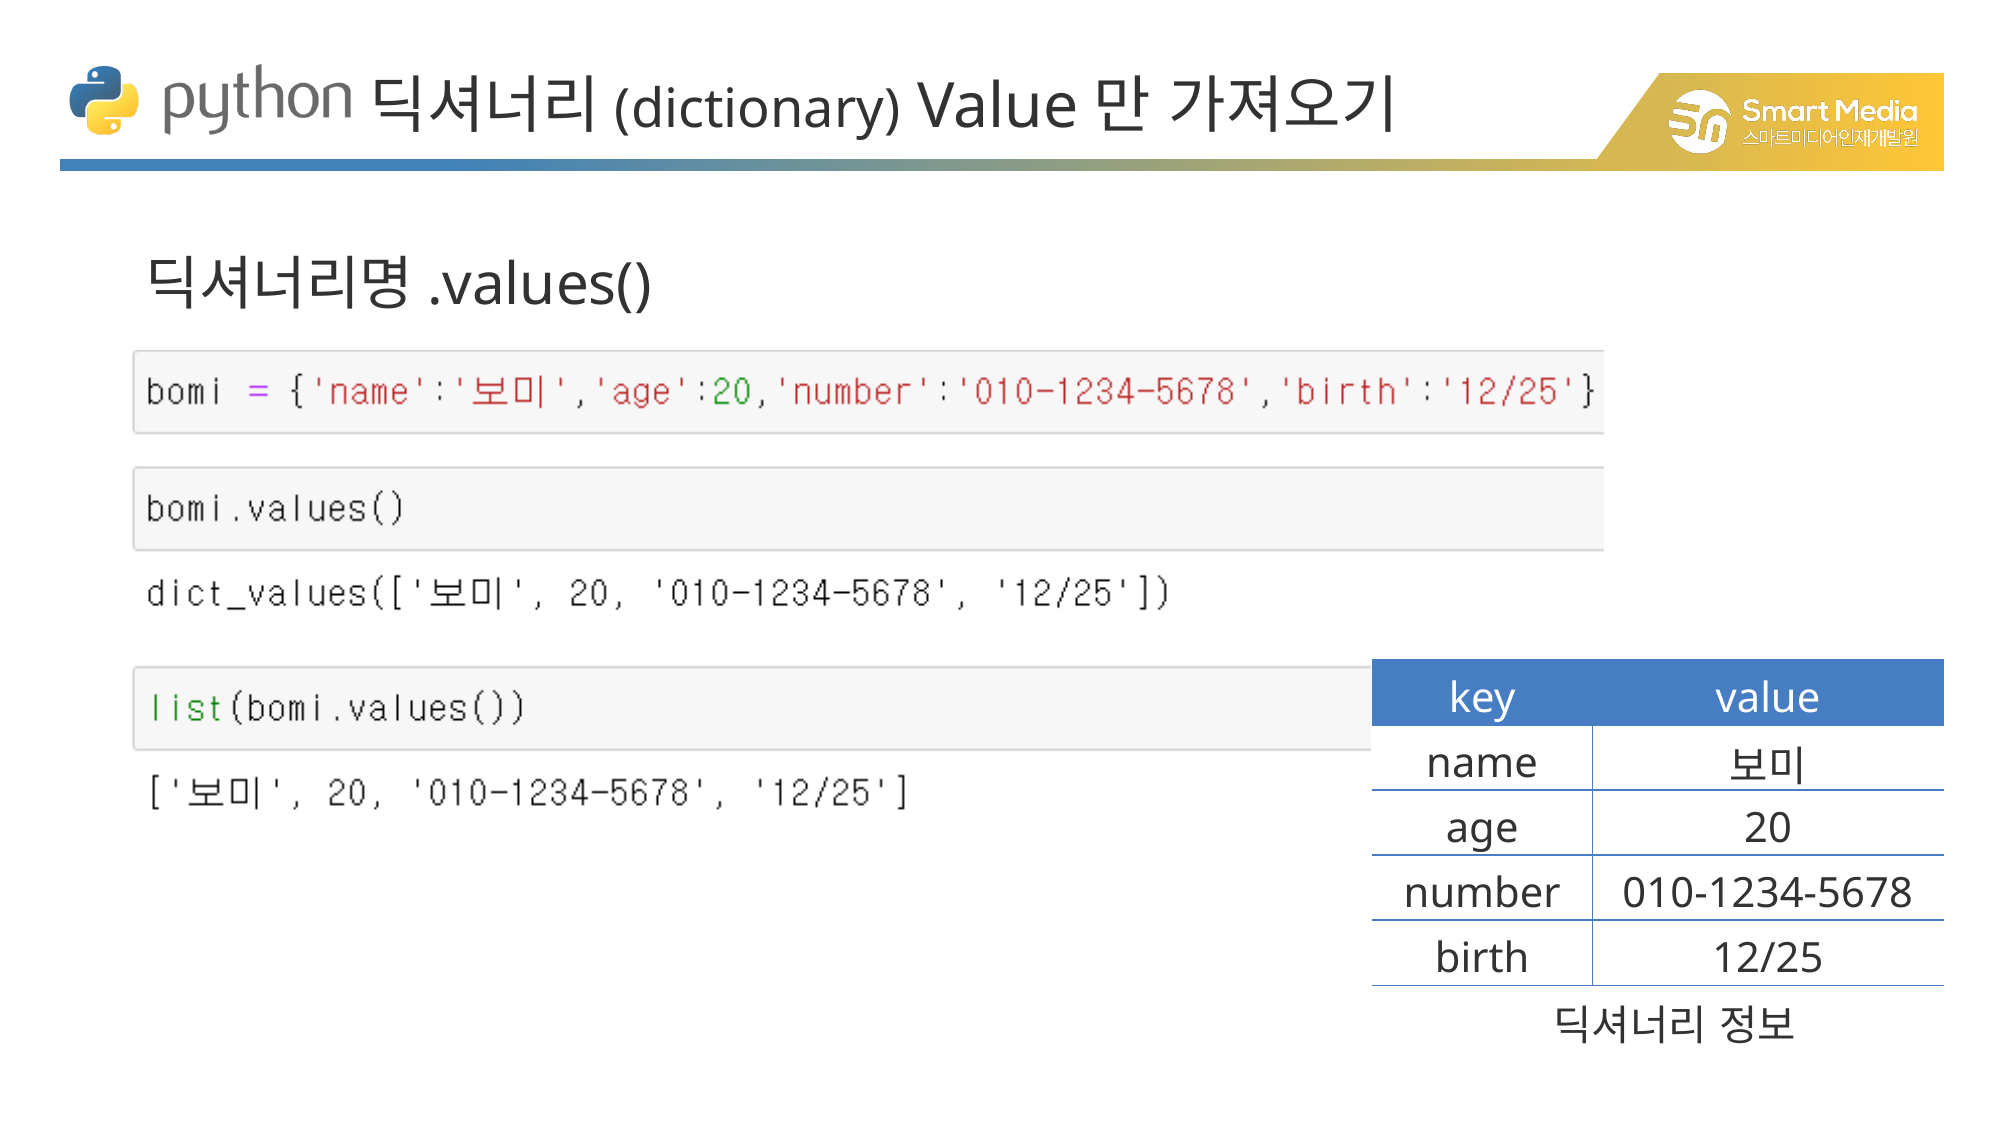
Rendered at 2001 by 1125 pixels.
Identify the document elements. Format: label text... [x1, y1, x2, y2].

picture [131, 350, 1944, 985]
text_box 딕셔너리(dictionary) Value만 가져오기 [355, 57, 1414, 148]
picture [60, 55, 363, 147]
picture [1658, 83, 1932, 160]
text_box 딕셔너리 정보 [1481, 986, 1868, 1057]
text_box 딕셔너리명.values() [131, 224, 1604, 324]
